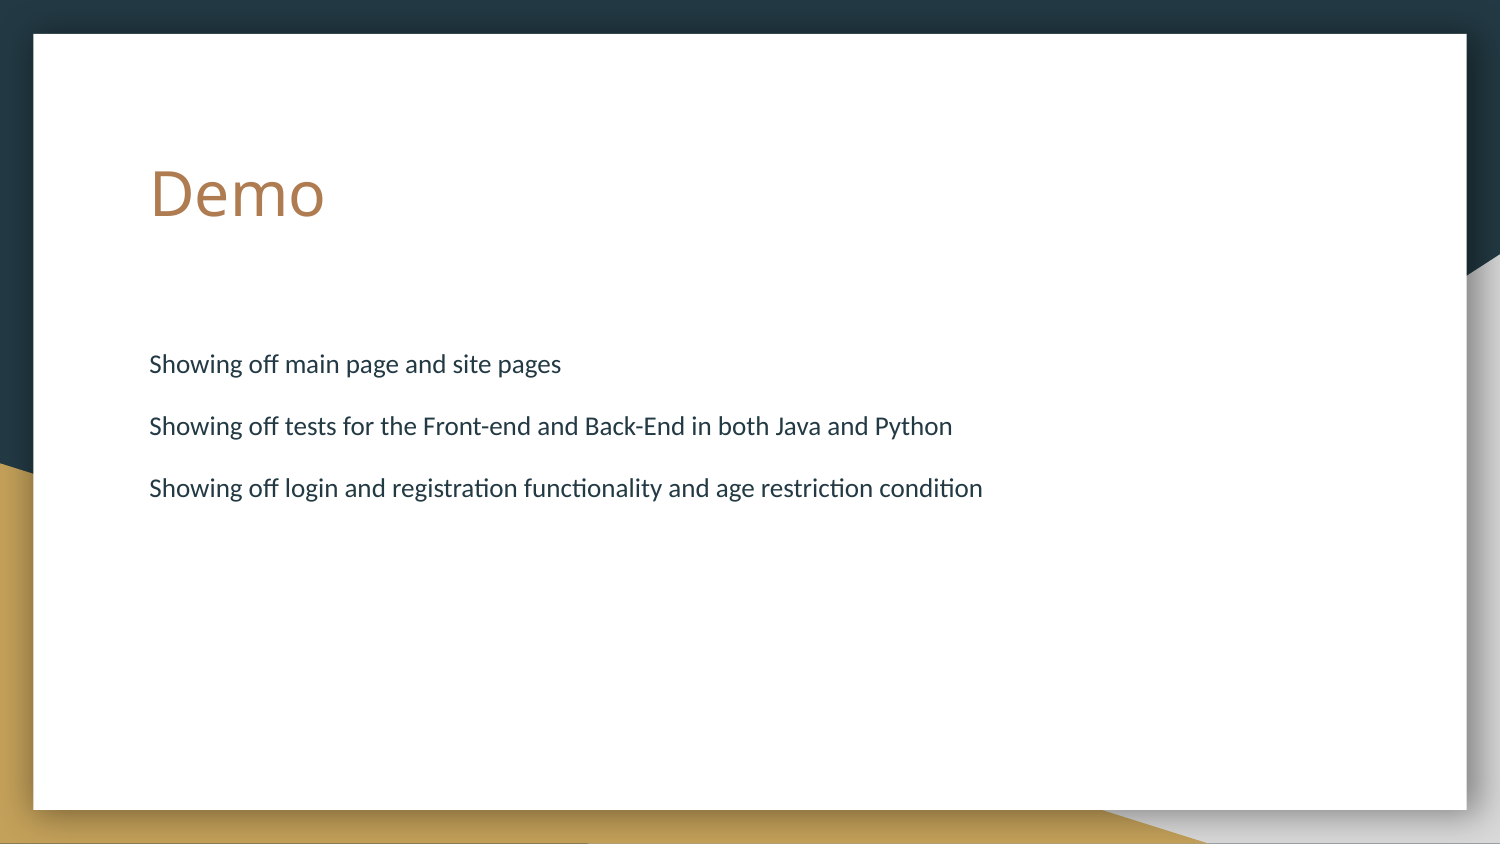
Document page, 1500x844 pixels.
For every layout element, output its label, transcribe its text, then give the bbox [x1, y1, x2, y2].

list Showing off main page and site pages Showing off tests for the Front-end and Back-End in both Java and Python Showing off login and registration functionality and age restriction condition [134, 326, 1366, 729]
title Demo [134, 138, 1366, 296]
